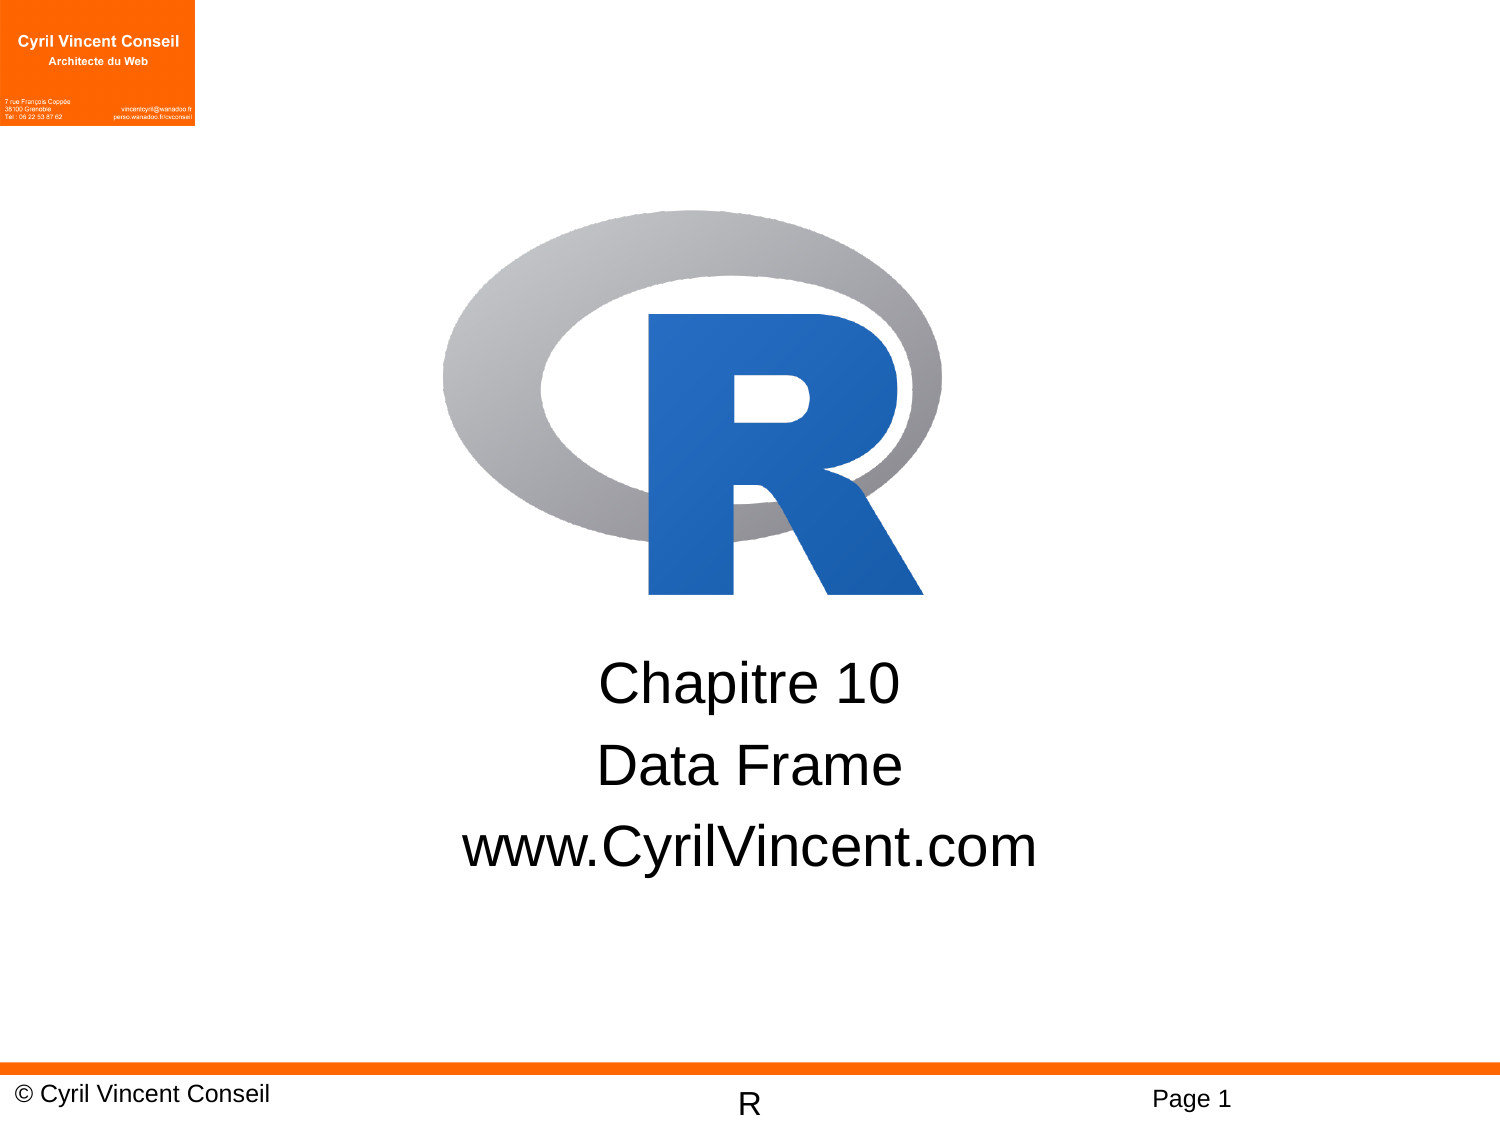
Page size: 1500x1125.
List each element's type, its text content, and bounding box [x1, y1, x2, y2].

subtitle Chapitre 10 Data Frame www.CyrilVincent.com [225, 637, 1275, 925]
picture [442, 207, 944, 596]
picture [0, 0, 195, 126]
